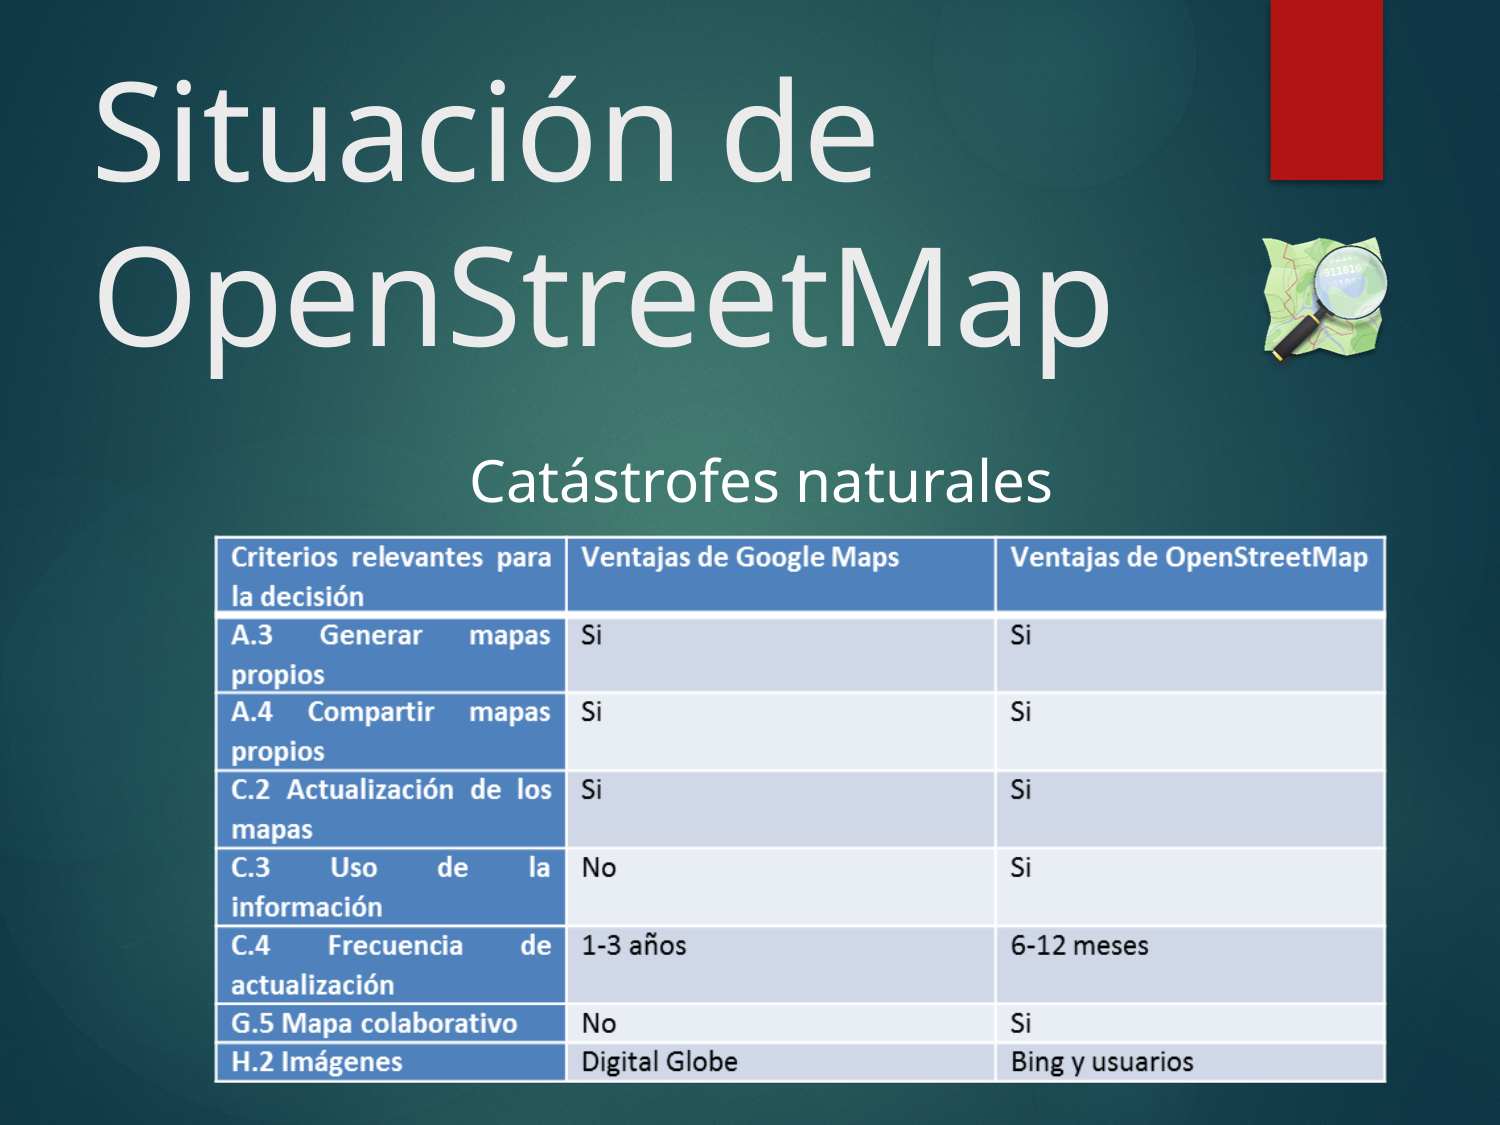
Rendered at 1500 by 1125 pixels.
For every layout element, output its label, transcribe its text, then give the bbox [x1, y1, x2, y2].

title Situación de OpenStreetMap [76, 140, 1352, 382]
text_box Catástrofes naturales [454, 437, 1140, 525]
picture [1257, 236, 1396, 375]
picture [214, 526, 1392, 1099]
